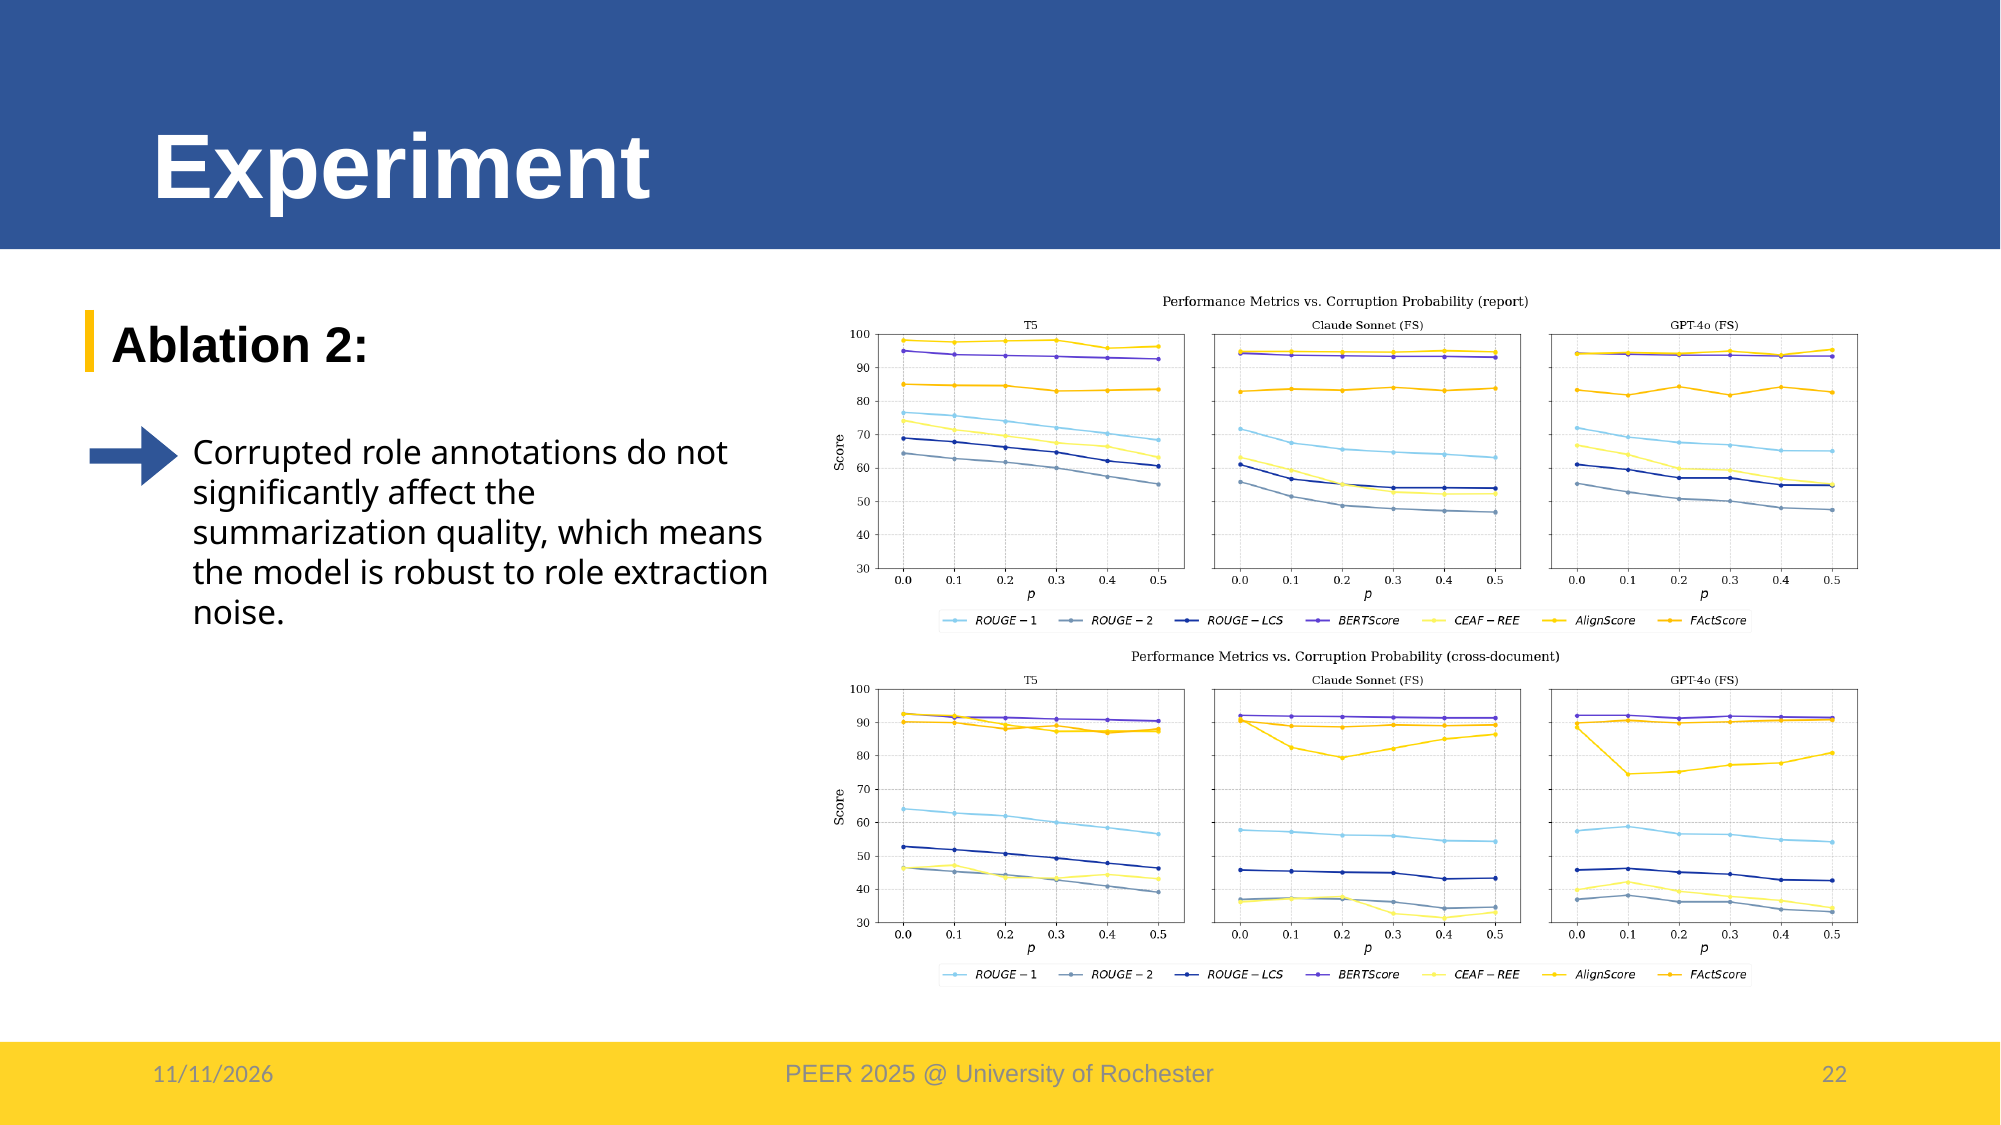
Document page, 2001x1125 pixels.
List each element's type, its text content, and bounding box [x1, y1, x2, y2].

footer PEER 2025 @ University of Rochester [662, 1042, 1338, 1103]
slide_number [137, 1042, 588, 1103]
picture [827, 645, 1863, 992]
text_box Corrupted role annotations do not significantly affect the summarization quality, which means the model is robust to role extraction noise. [177, 423, 795, 639]
text_box [88, 423, 177, 489]
text_box Ablation 2: [89, 289, 584, 395]
picture [827, 290, 1863, 638]
text_box Ablation 2: [80, 320, 85, 364]
slide_number 22 [1412, 1042, 1863, 1103]
title Experiment [137, 59, 1863, 278]
